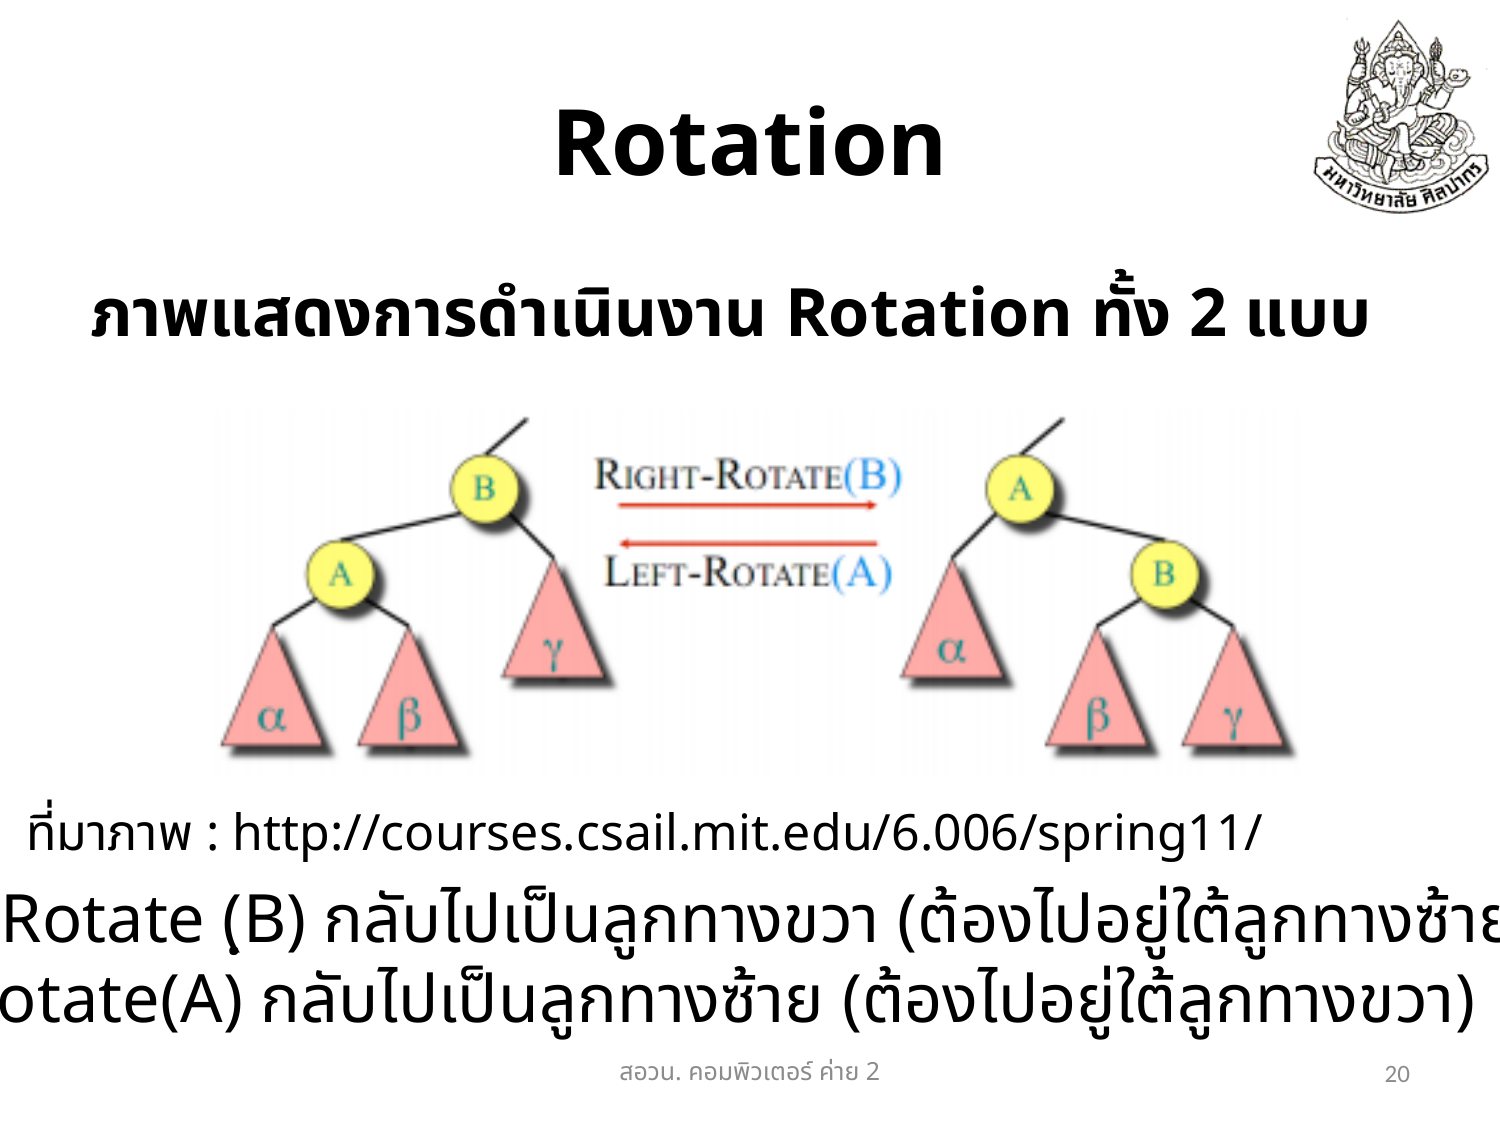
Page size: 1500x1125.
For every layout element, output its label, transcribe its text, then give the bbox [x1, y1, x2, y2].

list ภาพแสดงการดำเนินงาน Rotation ทั้ง 2 แบบ [75, 262, 1425, 868]
slide_number 20 [1074, 1043, 1425, 1103]
text_box ที่มาภาพ : http://courses.csail.mit.edu/6.006/spring11/ [11, 792, 1279, 868]
title Rotation [75, 45, 1425, 233]
footer สอวน. คอมพิวเตอร์​ ค่าย 2 [512, 1043, 988, 1103]
picture [1307, 12, 1494, 219]
picture [181, 386, 1332, 787]
text_box Right_Rotate (ฺB) กลับไปเป็นลูกทางขวา (ต้องไปอยู่ใต้ลูกทางซ้าย) Left_Rotate(A) กลับไปเป็นลูกทางซ้าย (ต้องไปอยู่ใต้ลูกทางขวา) [0, 868, 1500, 1043]
